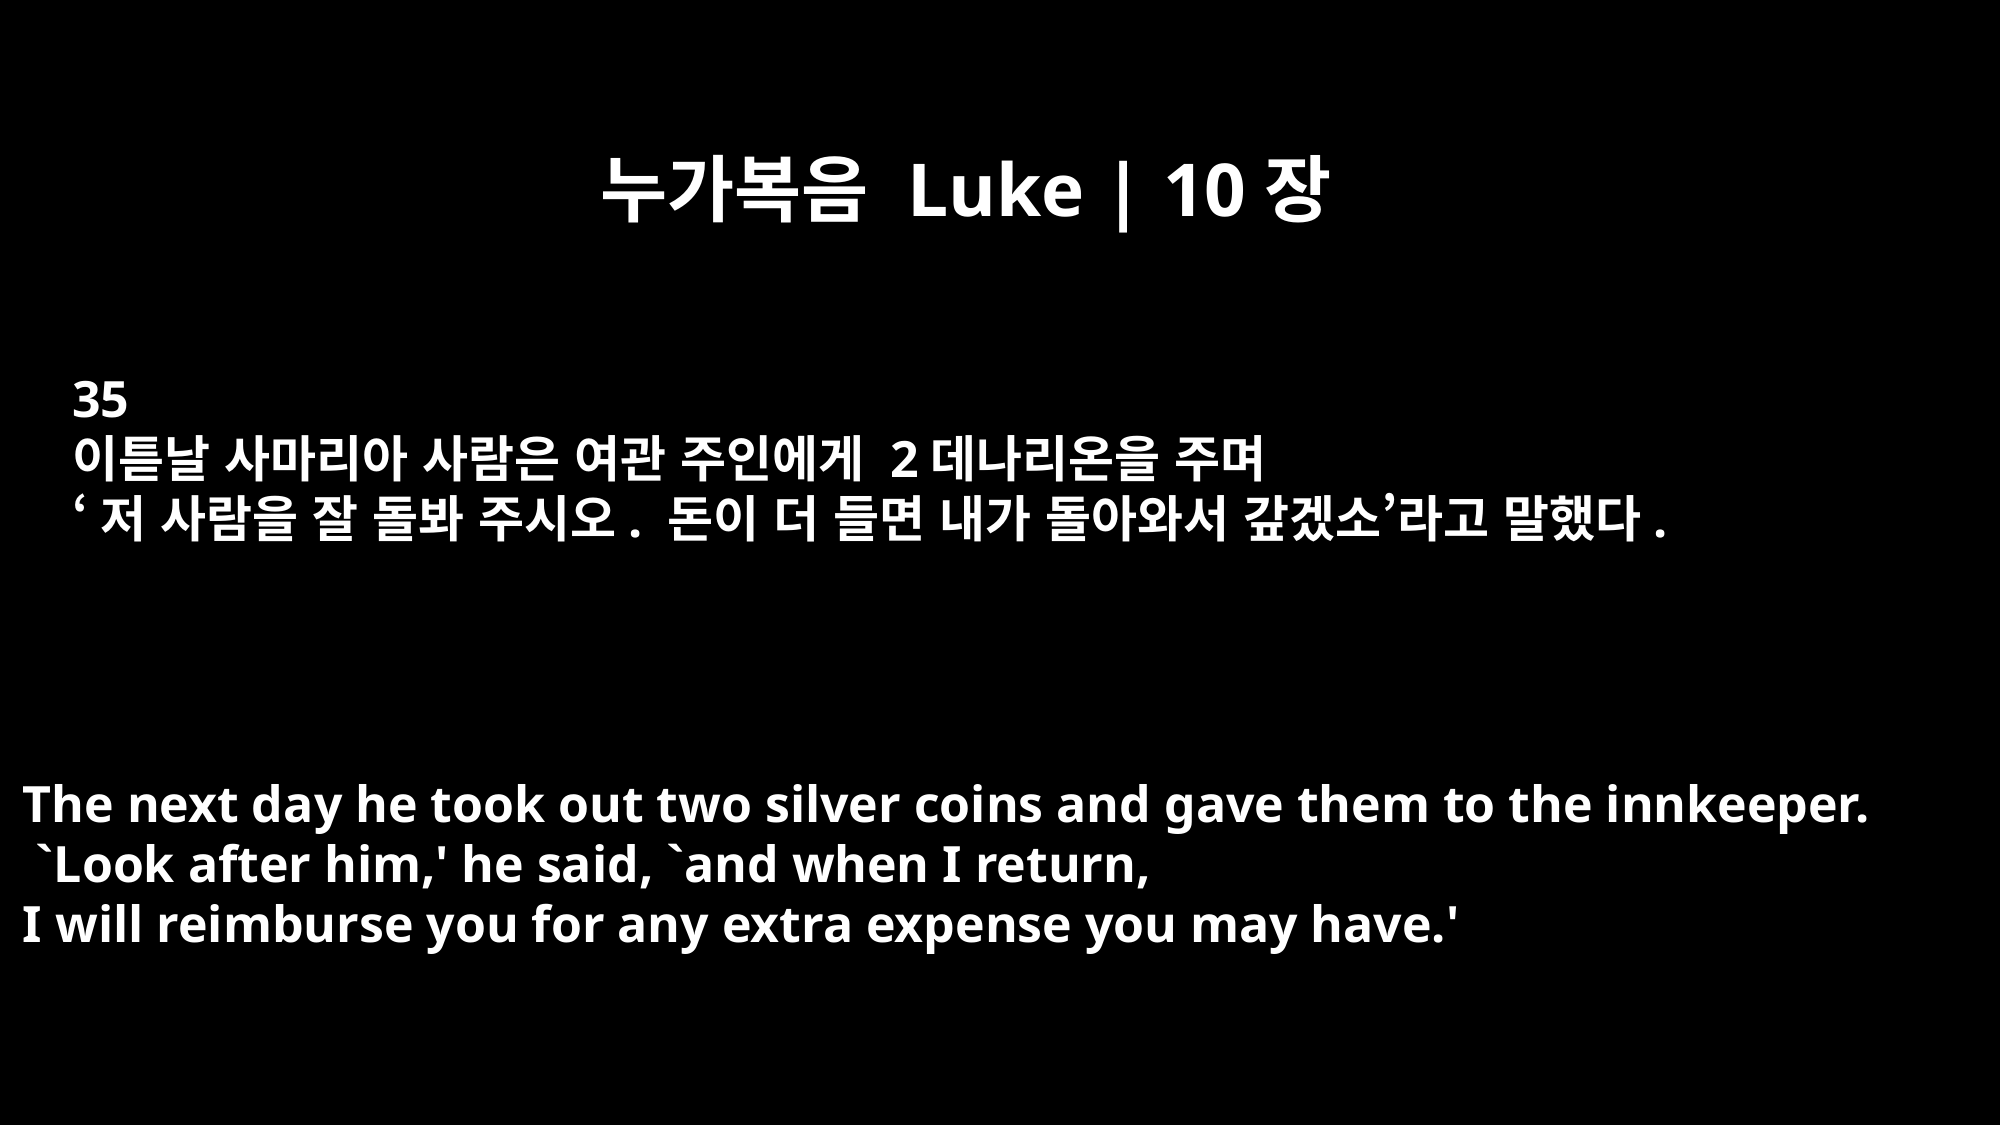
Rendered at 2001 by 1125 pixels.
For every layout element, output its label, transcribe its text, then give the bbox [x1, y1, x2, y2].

text_box The next day he took out two silver coins and gave them to the innkeeper. `Look after him,' he said, `and when I return, I will reimburse you for any extra expense you may have.' [8, 764, 1886, 960]
text_box 35 이튿날 사마리아 사람은 여관 주인에게 2데나리온을 주며 ‘저 사람을 잘 돌봐 주시오. 돈이 더 들면 내가 돌아와서 갚겠소’라고 말했다. [57, 359, 1683, 555]
text_box 누가복음 Luke | 10장 [585, 136, 1347, 239]
